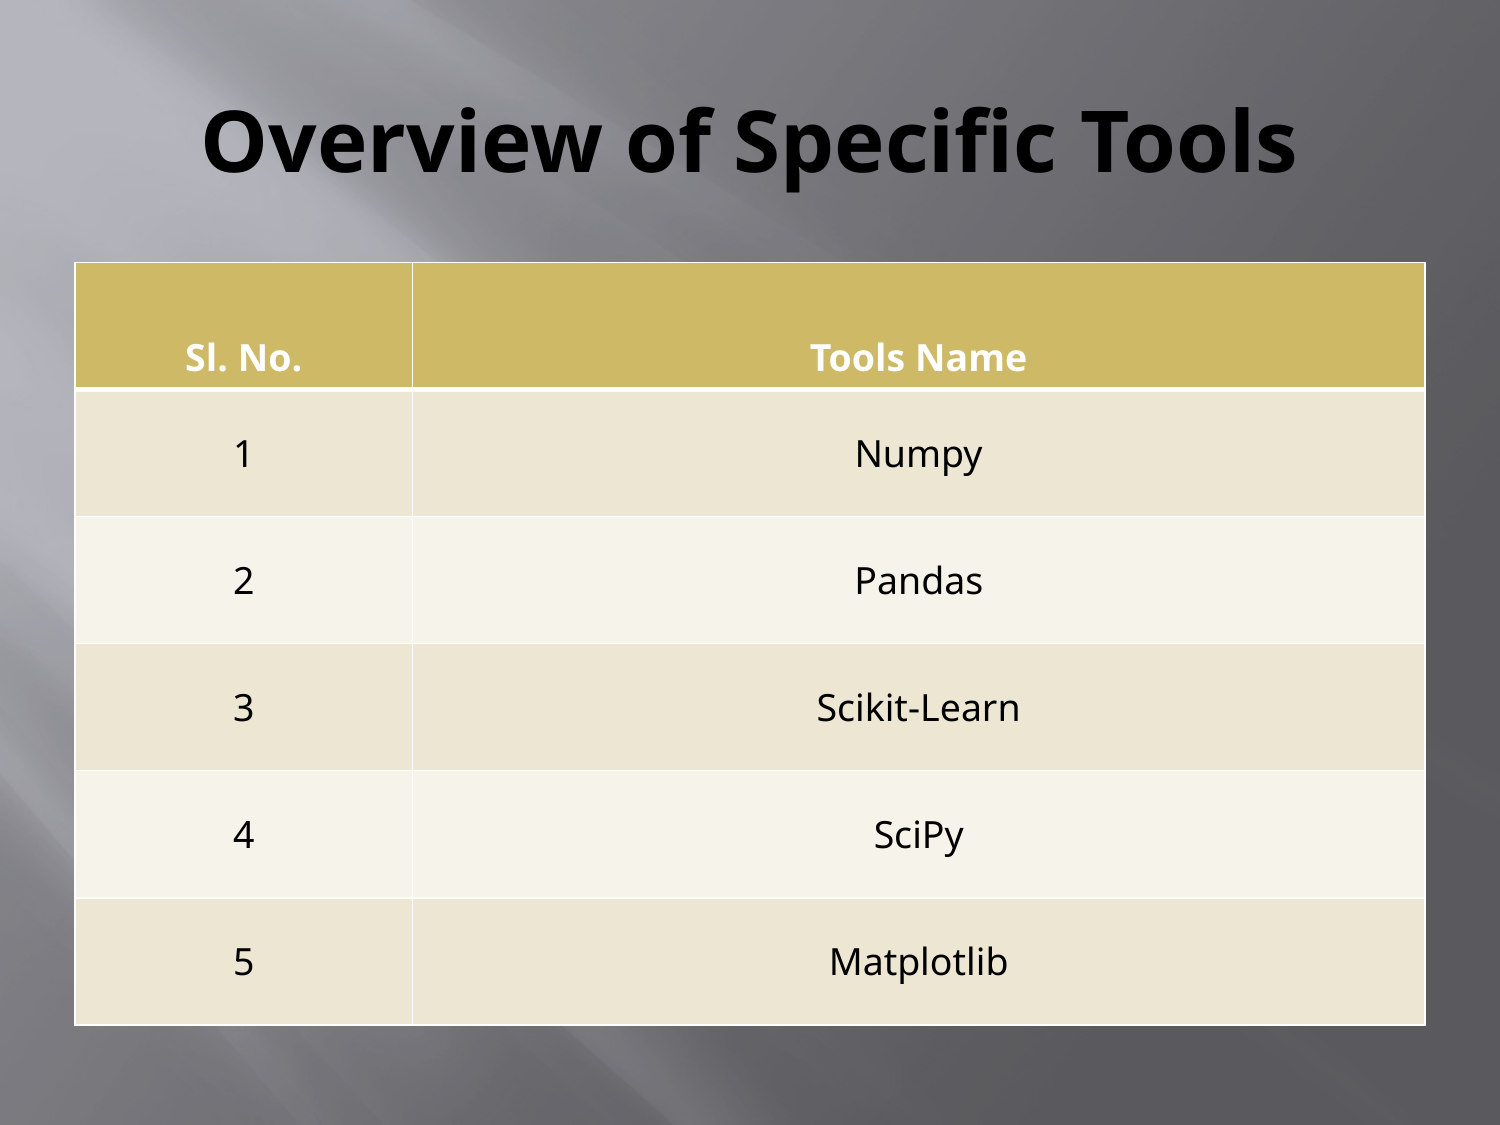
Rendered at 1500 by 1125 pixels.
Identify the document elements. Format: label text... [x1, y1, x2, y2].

table_cell 5 [76, 899, 412, 1024]
table_cell 4 [76, 771, 412, 897]
table_cell 3 [76, 644, 412, 770]
table_cell SciPy [413, 771, 1424, 897]
table_cell Pandas [413, 517, 1424, 643]
table_header Sl. No. [76, 263, 412, 387]
table_header Tools Name [413, 263, 1424, 387]
title Overview of Specific Tools [75, 45, 1425, 233]
table_cell 2 [76, 517, 412, 643]
table_cell 1 [76, 392, 412, 516]
table_cell Scikit-Learn [413, 644, 1424, 770]
table_cell Matplotlib [413, 899, 1424, 1024]
table_cell Numpy [413, 392, 1424, 516]
